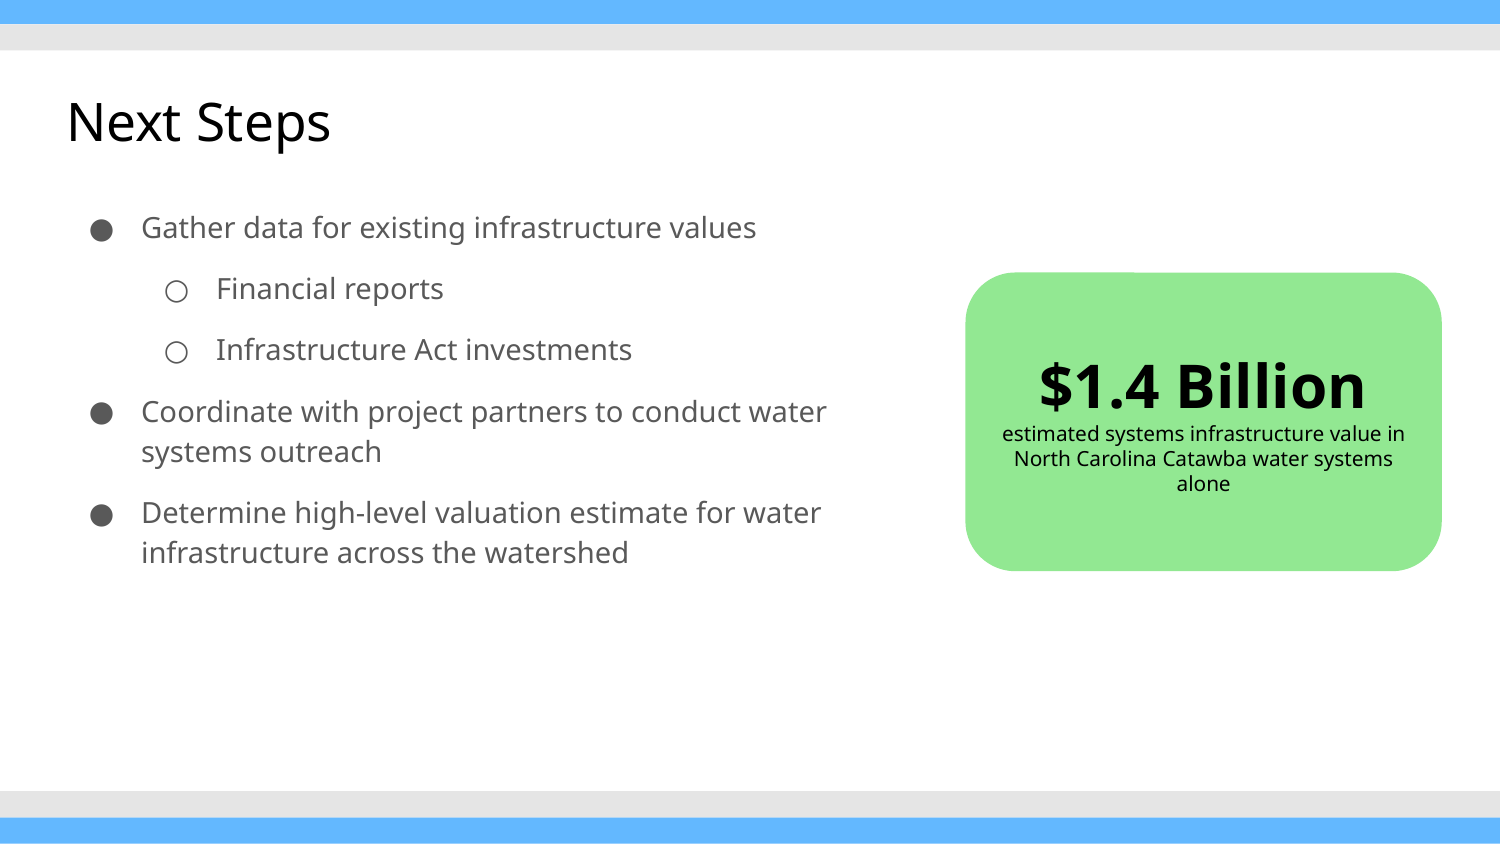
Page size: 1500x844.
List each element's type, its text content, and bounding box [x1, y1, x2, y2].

list Gather data for existing infrastructure values Financial reports Infrastructure Act investments Coordinate with project partners to conduct water systems outreach Determine high-level valuation estimate for water infrastructure across the watershed [51, 189, 882, 750]
title Next Steps [51, 72, 1449, 167]
text_box $1.4 Billion estimated systems infrastructure value in North Carolina Catawba water systems alone [965, 272, 1442, 572]
